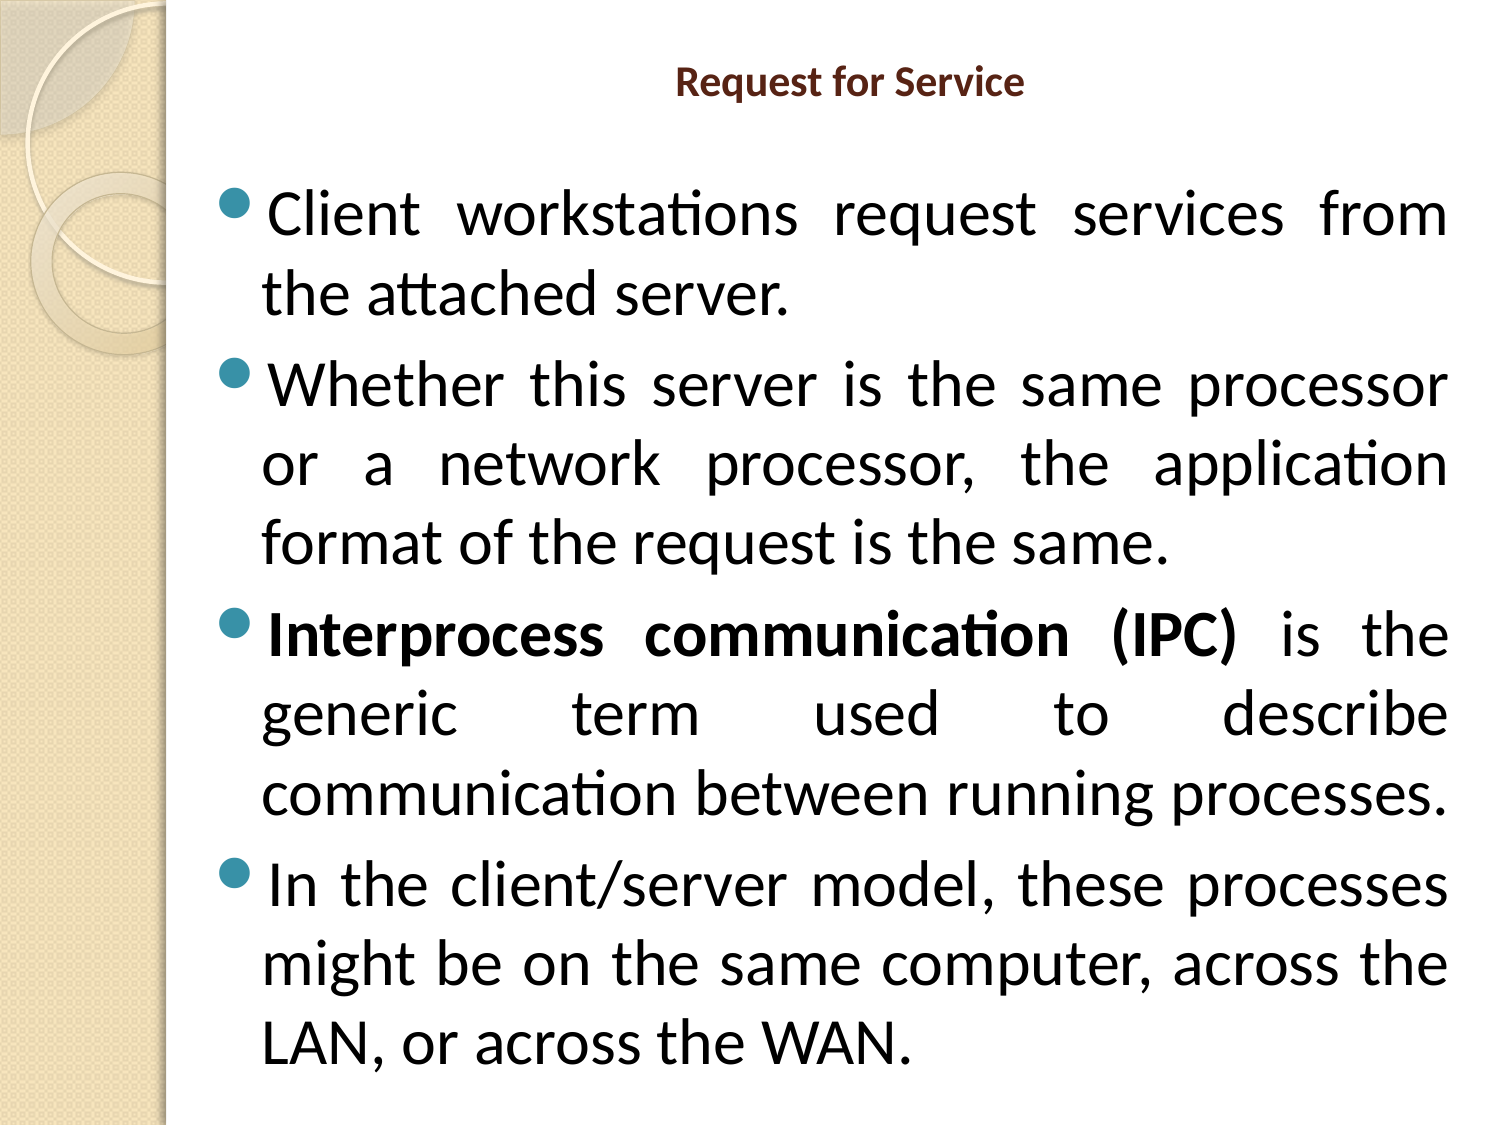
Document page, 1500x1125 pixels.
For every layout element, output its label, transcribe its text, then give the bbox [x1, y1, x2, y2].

list Client workstations request services from the attached server. Whether this server is the same processor or a network processor, the application format of the request is the same. Interprocess communication (IPC) is the generic term used to describe communication between running processes. In the client/server model, these processes might be on the same computer, across the LAN, or across the WAN. [187, 162, 1466, 1100]
title Request for Service [235, 45, 1466, 113]
